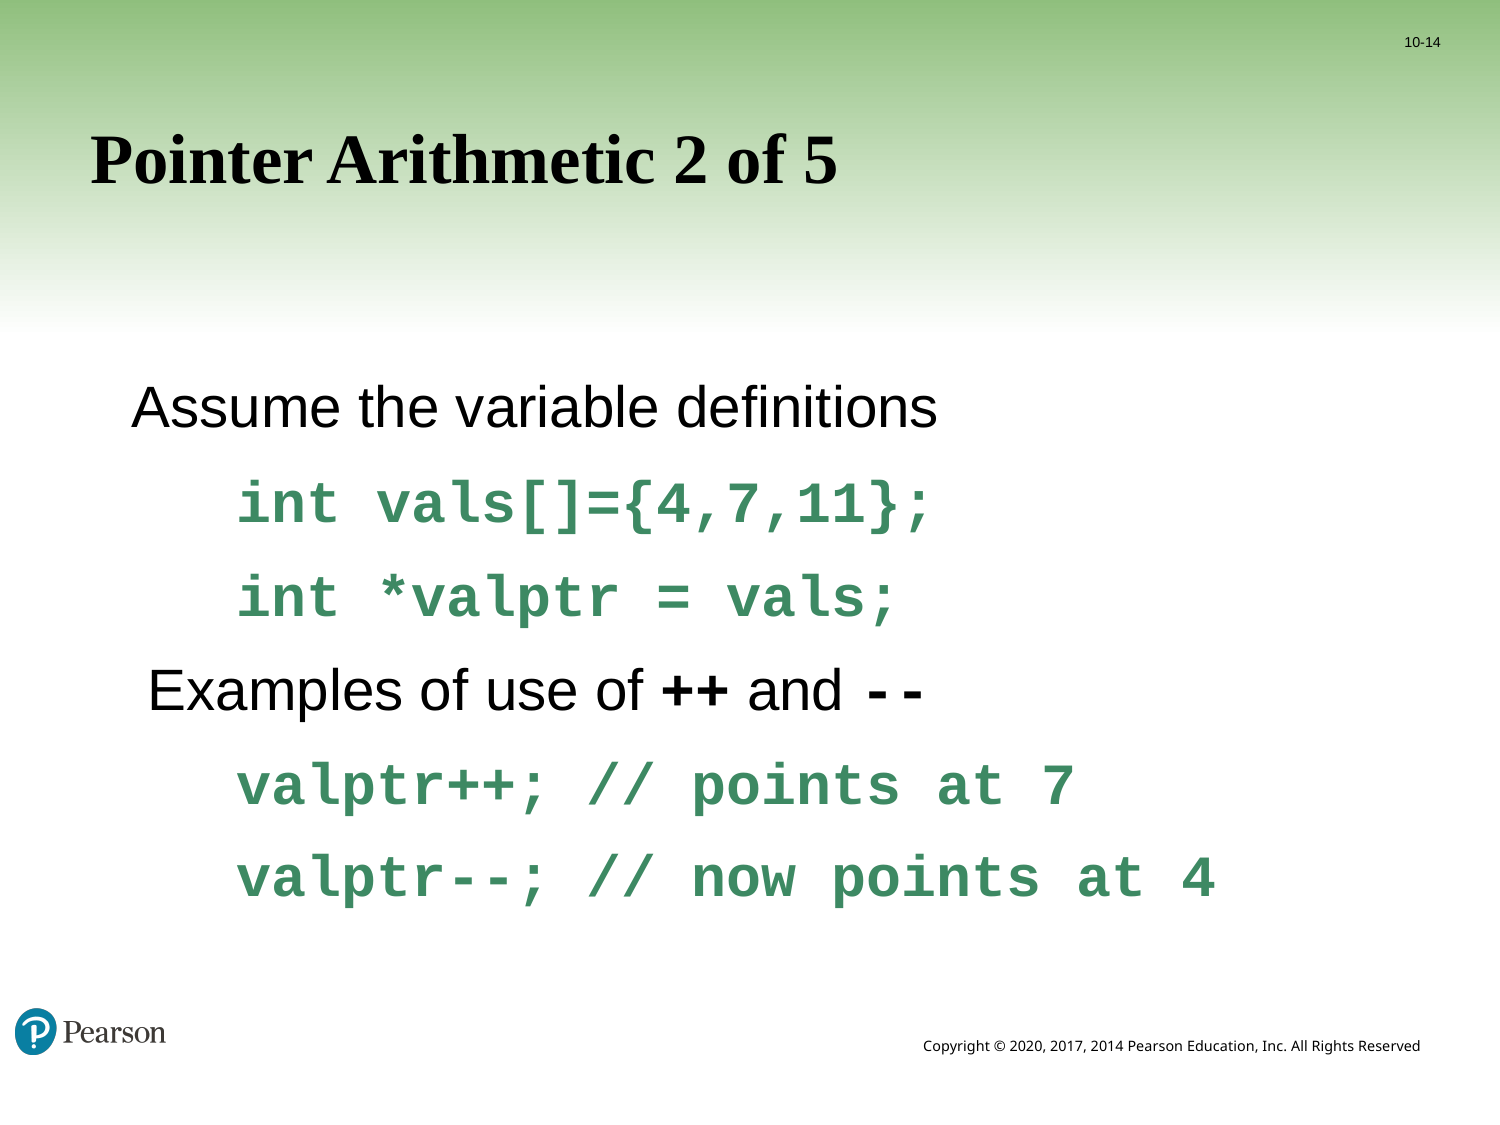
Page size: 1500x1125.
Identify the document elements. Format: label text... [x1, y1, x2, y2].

picture [23, 1017, 49, 1042]
picture [15, 1008, 30, 1024]
list Assume the variable definitions int vals[]={4,7,11}; int *valptr = vals; Examples of use of ++ and -- valptr++; // points at 7 valptr--; // now points at 4 [99, 362, 1375, 963]
picture [41, 1008, 166, 1055]
picture [15, 1041, 26, 1055]
slide_number 10-14 [1389, 18, 1480, 49]
title Pointer Arithmetic 2 of 5 [75, 49, 1413, 213]
